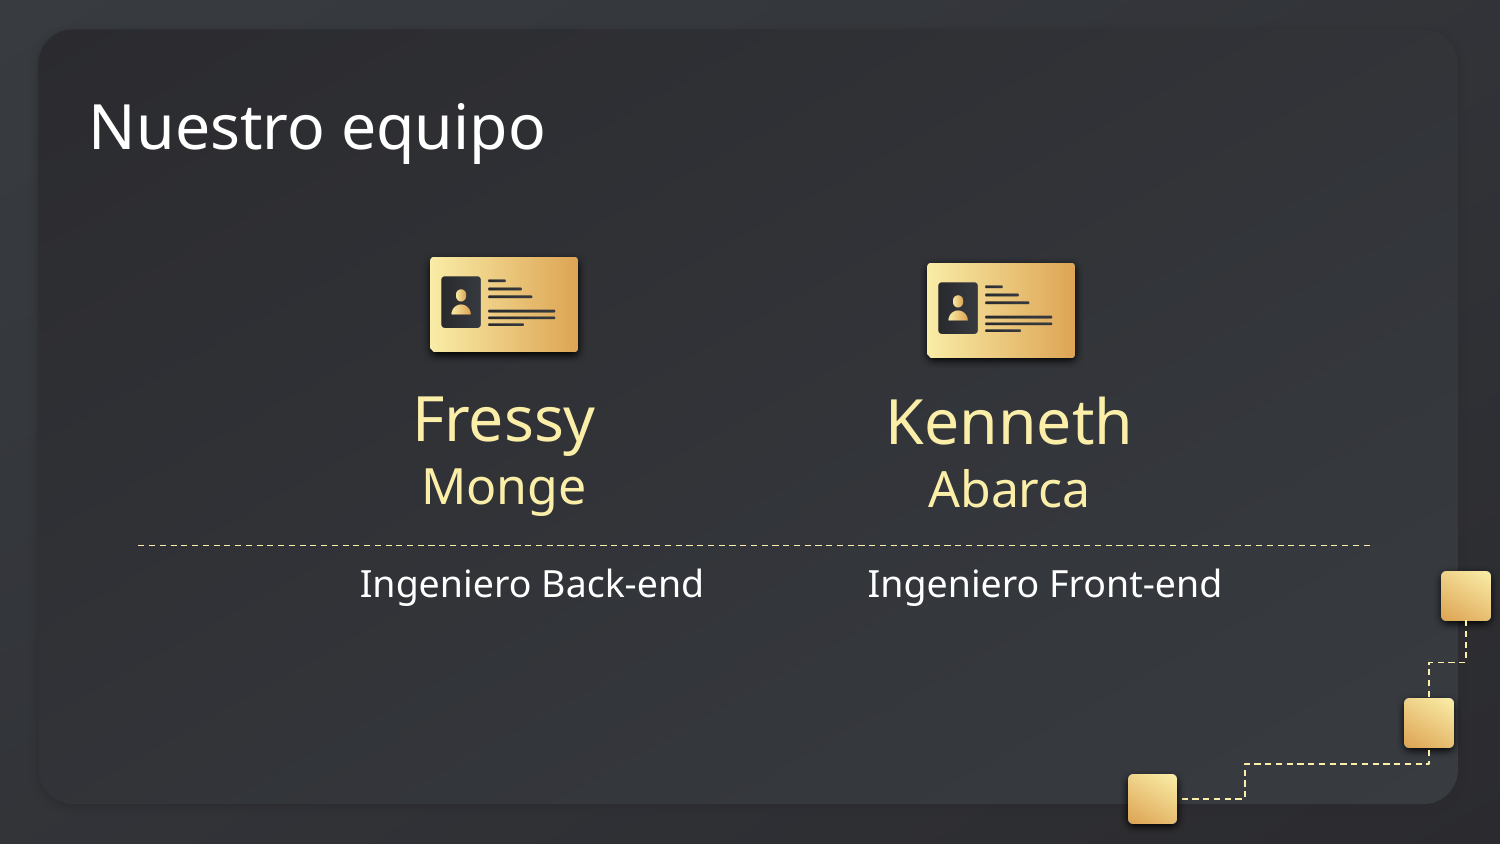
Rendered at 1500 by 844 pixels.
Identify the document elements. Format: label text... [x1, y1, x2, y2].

title Fressy Monge [367, 410, 641, 484]
picture [0, 0, 1500, 844]
title Nuestro equipo [74, 71, 1338, 166]
subtitle Ingeniero Back-end [325, 554, 739, 647]
title Kenneth Abarca [852, 413, 1167, 487]
text_box Ingeniero Front-end [848, 554, 1242, 647]
